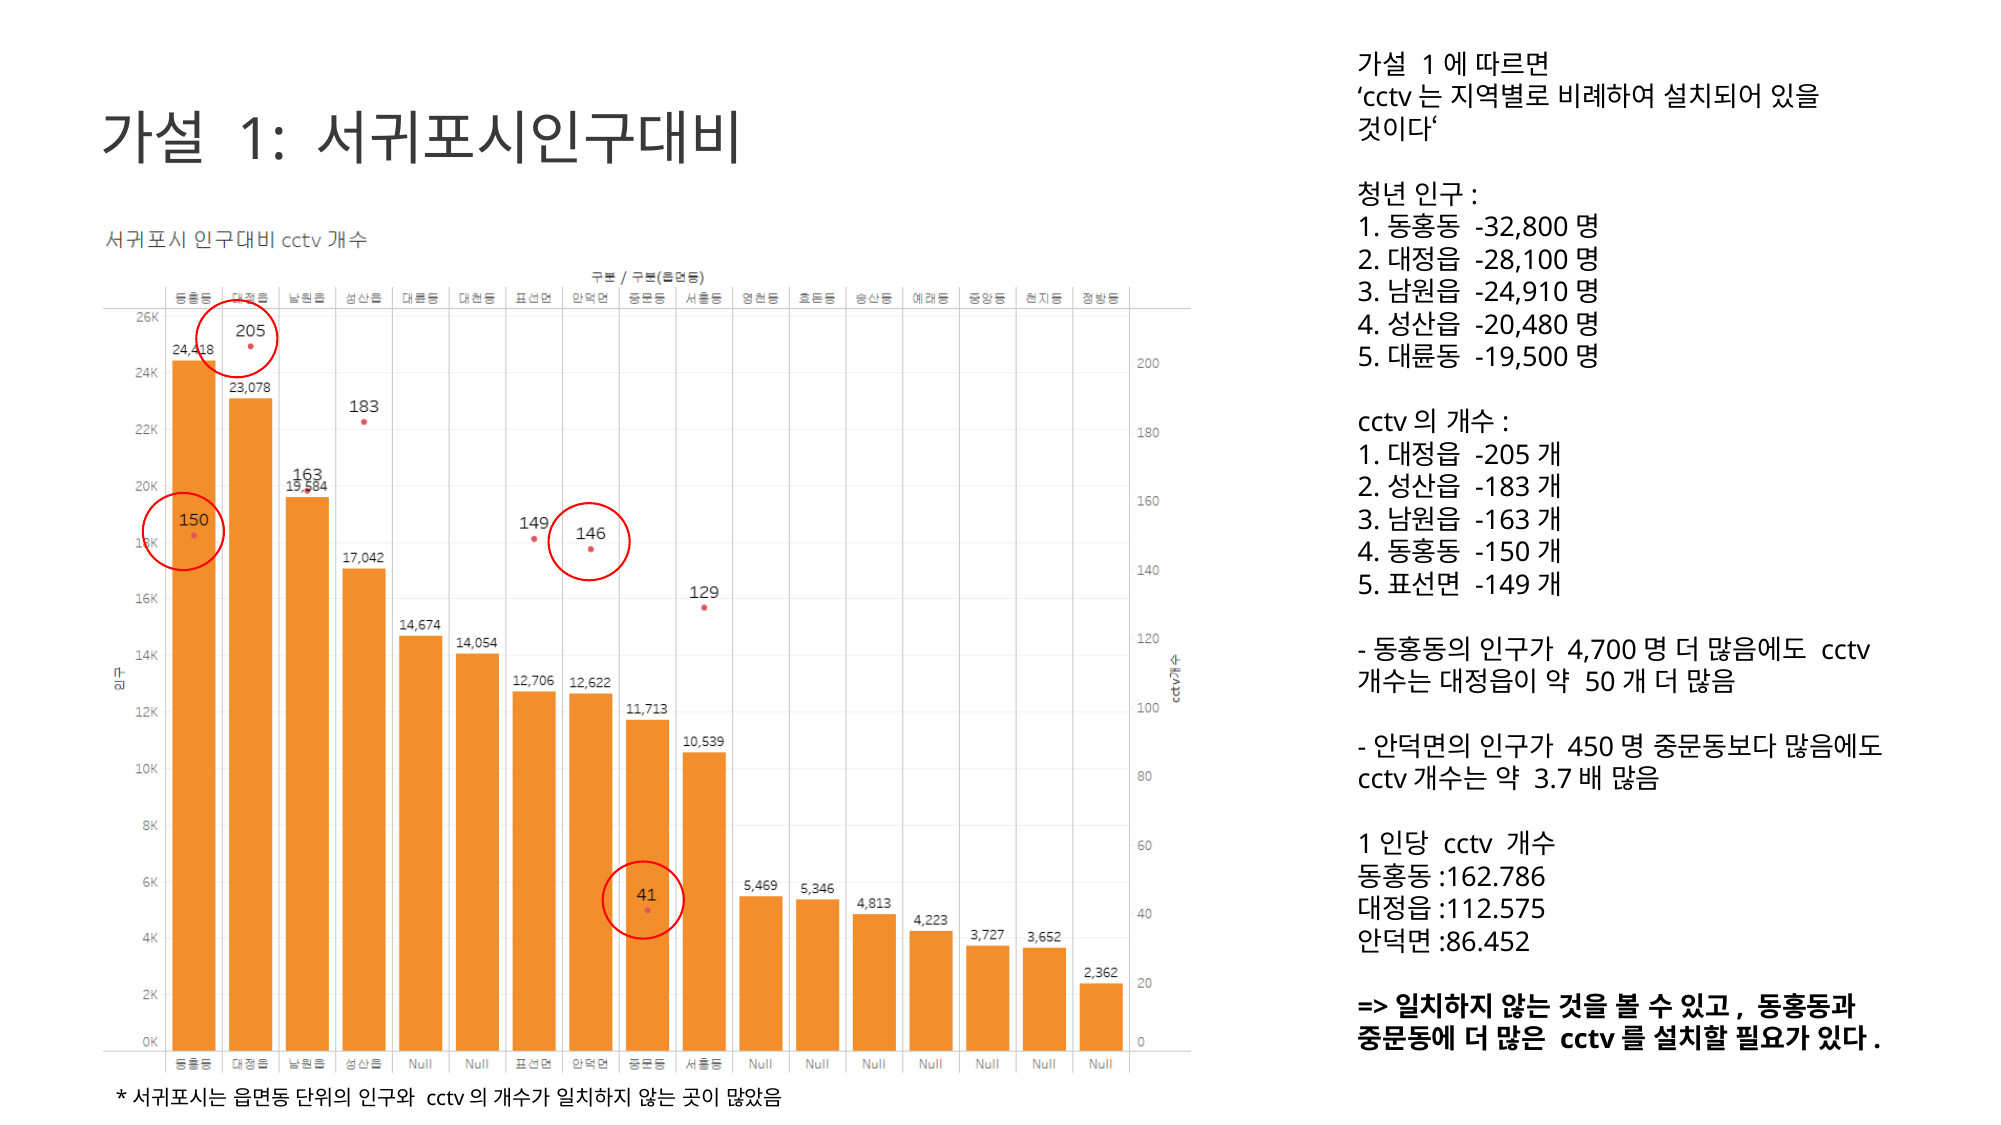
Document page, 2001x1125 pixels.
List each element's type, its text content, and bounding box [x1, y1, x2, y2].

text_box *서귀포시는 읍면동 단위의 인구와 cctv의 개수가 일치하지 않는 곳이 많았음 [100, 1078, 856, 1125]
picture [100, 224, 1191, 1078]
title 가설 1: 서귀포시인구대비 [85, 73, 1343, 179]
text_box 가설 1에 따르면 ‘cctv는 지역별로 비례하여 설치되어 있을 것이다‘ 청년 인구: 1.동홍동 -32,800명 2.대정읍 -28,100명 3.남원읍 -24,910명 4.성산읍 -20,480명 5.대륜동 -19,500명 cctv의 개수: 1.대정읍 -205개 2.성산읍 -183개 3.남원읍 -163개 4.동홍동 -150개 5.표선면 -149개 -동홍동의 인구가 4,700명 더 많음에도 cctv개수는 대정읍이 약 50개 더 많음 -안덕면의 인구가 450명 중문동보다 많음에도 cctv개수는 약 3.7배 많음 1인당 cctv 개수 동홍동:162.786 대정읍:112.575 안덕면:86.452 =>일치하지 않는 것을 볼 수 있고, 동홍동과 중문동에 더 많은 cctv를 설치할 필요가 있다. [1343, 39, 1899, 1120]
